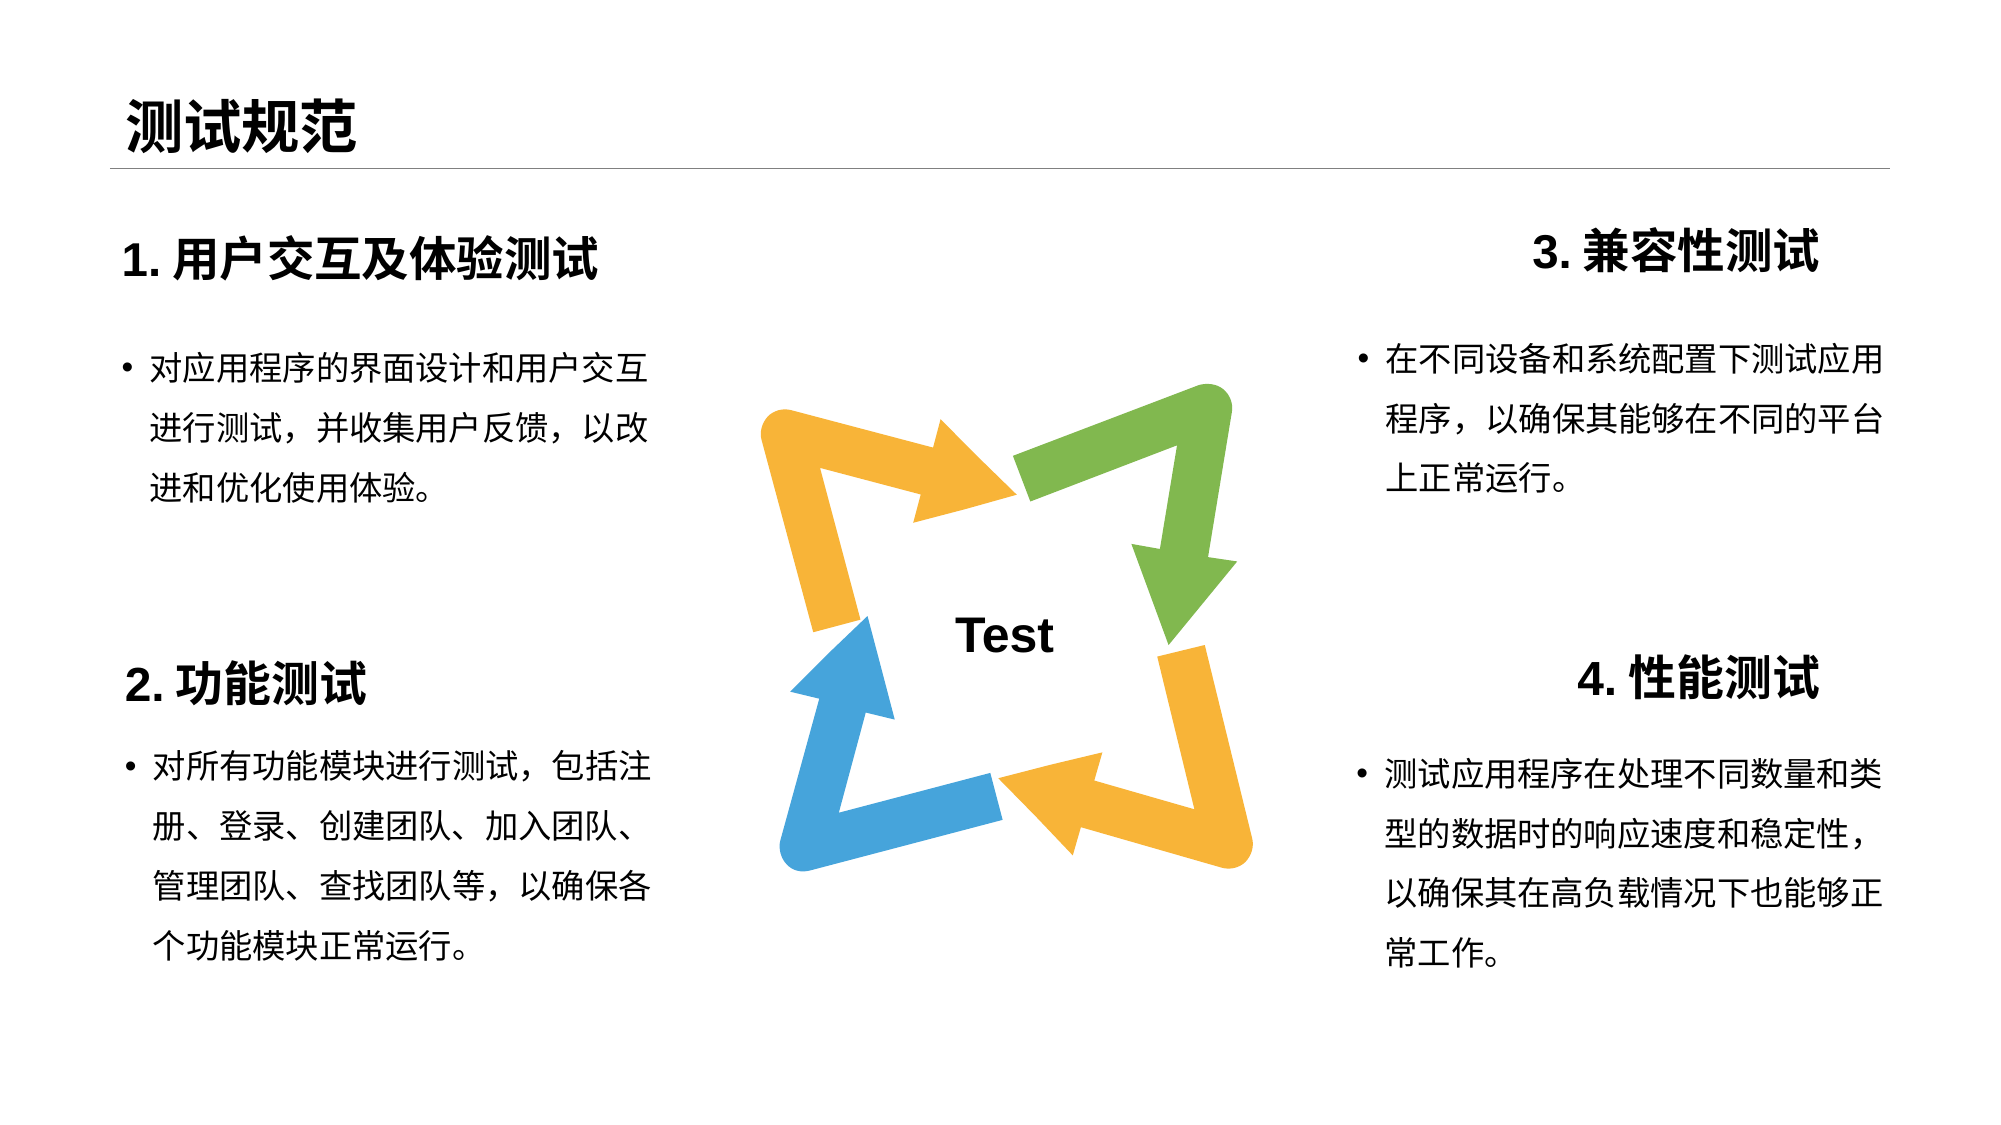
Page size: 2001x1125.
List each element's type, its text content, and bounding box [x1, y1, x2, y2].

title 测试规范 [109, 0, 1890, 169]
text_box 在不同设备和系统配置下测试应用程序，以确保其能够在不同的平台上正常运行。 [1342, 310, 1932, 614]
text_box 3.兼容性测试 [1246, 213, 1836, 286]
text_box 对应用程序的界面设计和用户交互进行测试，并收集用户反馈，以改进和优化使用体验。 [106, 319, 696, 594]
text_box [109, 362, 1836, 1021]
text_box 测试应用程序在处理不同数量和类型的数据时的响应速度和稳定性，以确保其在高负载情况下也能够正常工作。 [1341, 725, 1931, 1029]
text_box 1.用户交互及体验测试 [106, 221, 696, 294]
